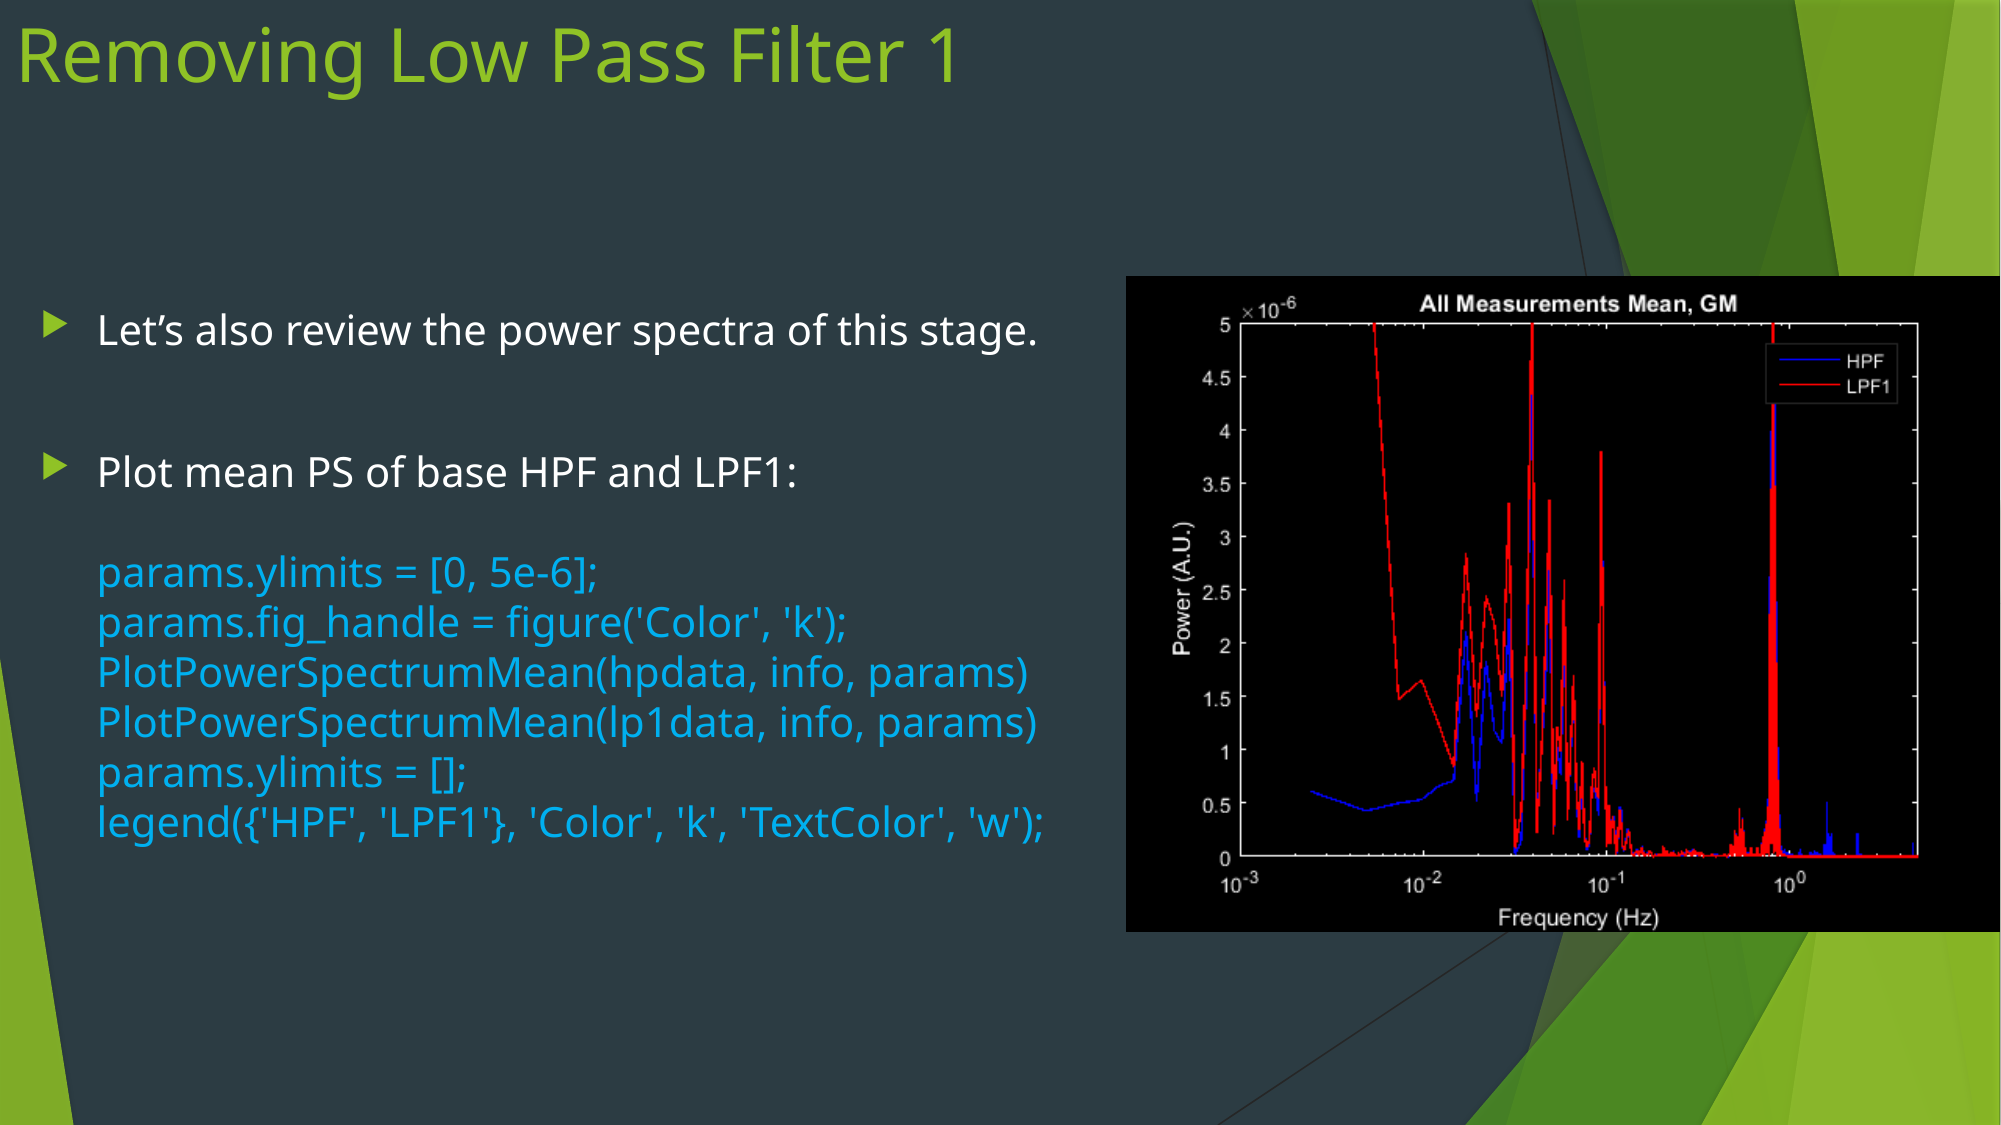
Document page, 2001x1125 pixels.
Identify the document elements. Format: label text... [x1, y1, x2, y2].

title Removing Low Pass Filter 1 [0, 0, 1411, 217]
picture [1125, 276, 2000, 932]
list Let’s also review the power spectra of this stage. Plot mean PS of base HPF and LPF1: params.ylimits = [0, 5e-6]; params.fig_handle = figure('Color', 'k'); PlotPowerSpectrumMean(hpdata, info, params) PlotPowerSpectrumMean(lp1data, info, params) params.ylimits = []; legend({'HPF', 'LPF1'}, 'Color', 'k', 'TextColor', 'w'); [25, 296, 1259, 992]
